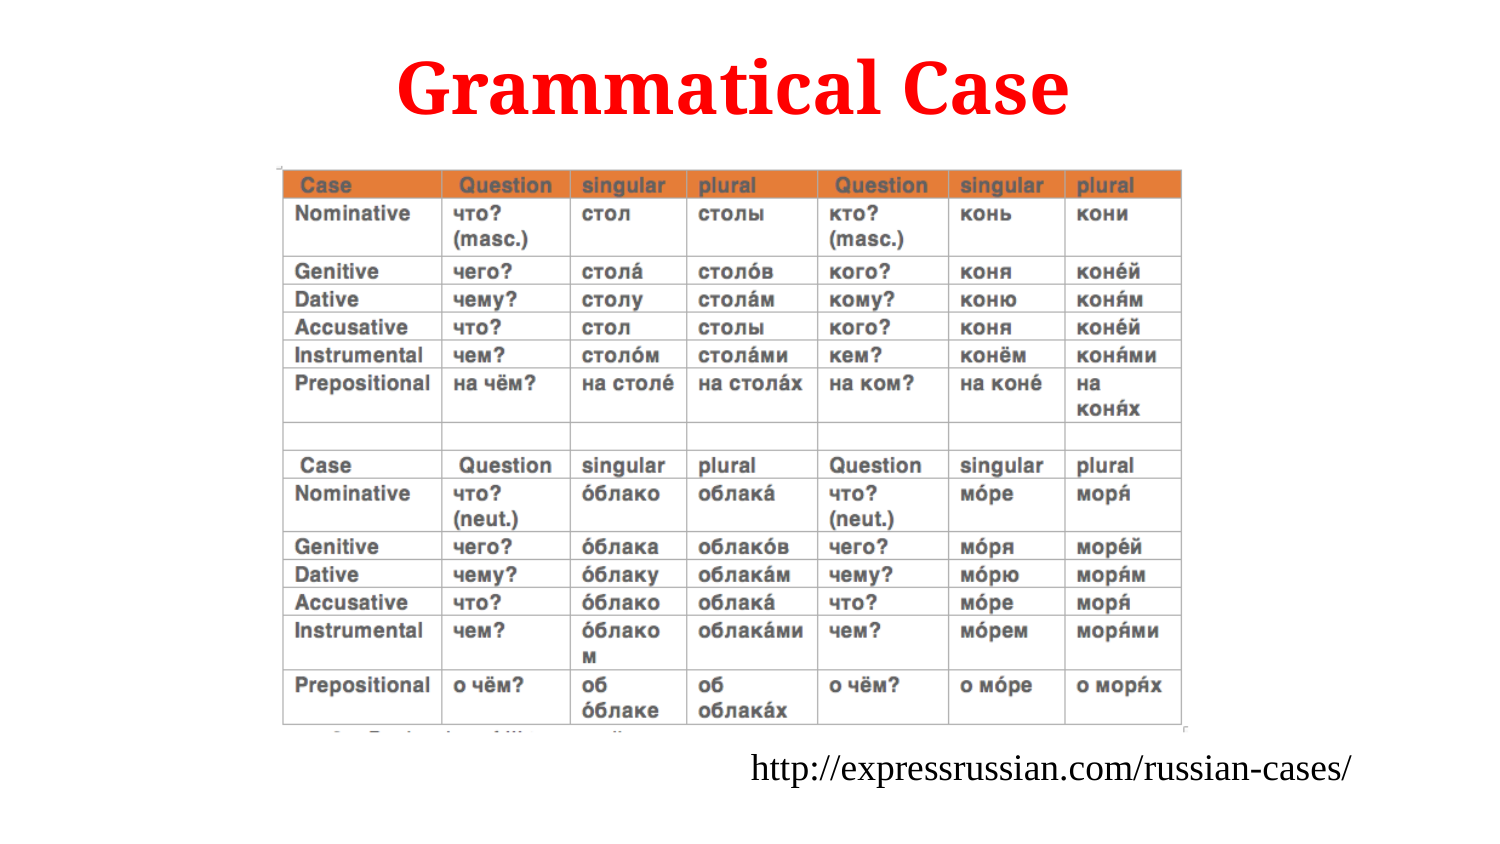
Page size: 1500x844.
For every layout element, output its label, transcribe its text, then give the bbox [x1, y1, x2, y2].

title Grammatical Case [41, 34, 1425, 150]
picture [274, 160, 1193, 736]
text_box http://expressrussian.com/russian-cases/ [736, 735, 1368, 796]
